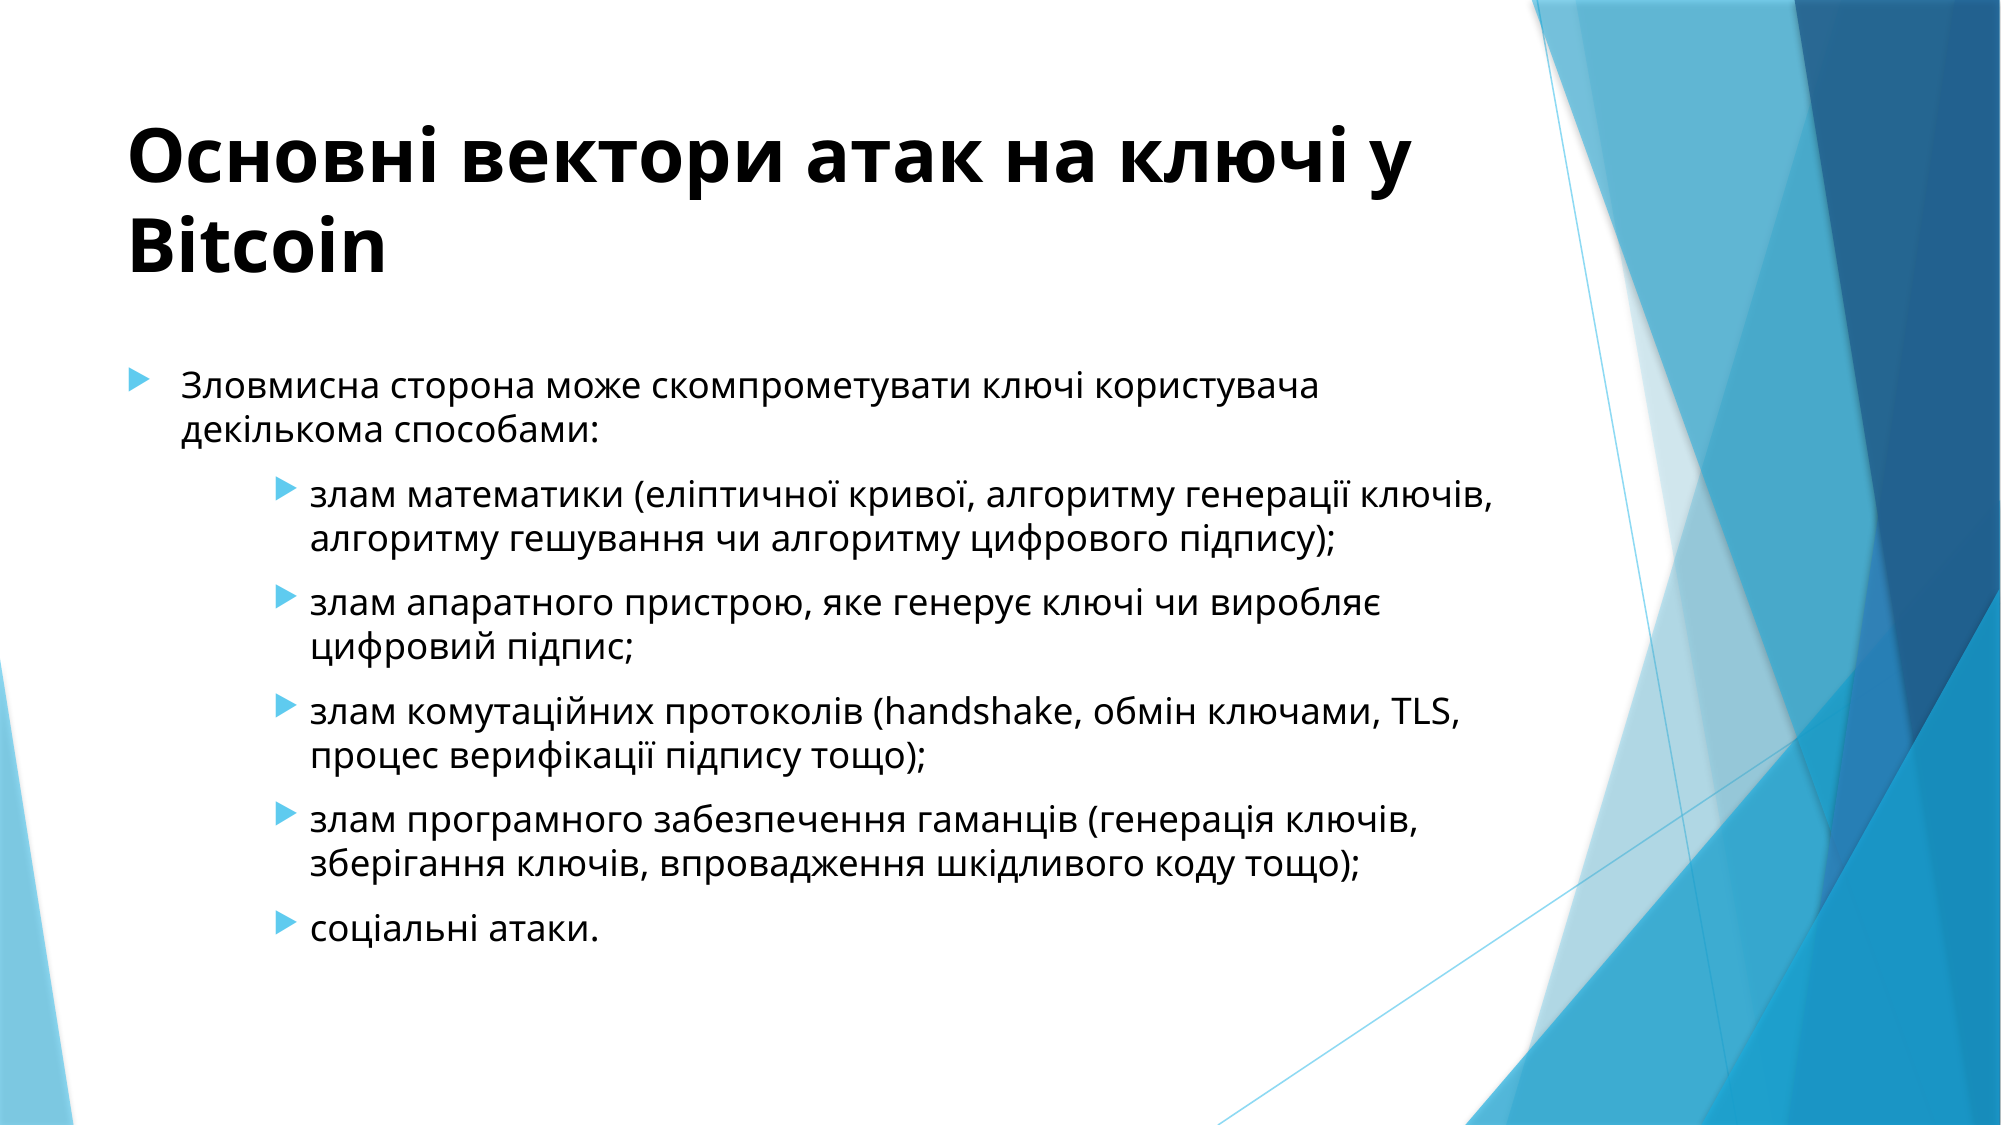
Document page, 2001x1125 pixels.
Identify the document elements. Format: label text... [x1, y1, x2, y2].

title Основні вектори атак на ключі у Bitcoin [111, 99, 1522, 317]
list Зловмисна сторона може скомпрометувати ключі користувача декількома способами: злам математики (еліптичної кривої, алгоритму генерації ключів, алгоритму гешування чи алгоритму цифрового підпису); злам апаратного пристрою, яке генерує ключі чи виробляє цифровий підпис; злам комутаційних протоколів (handshake, обмін ключами, TLS, процес верифікації підпису тощо); злам програмного забезпечення гаманців (генерація ключів, зберігання ключів, впровадження шкідливого коду тощо); соціальні атаки. [111, 354, 1522, 992]
